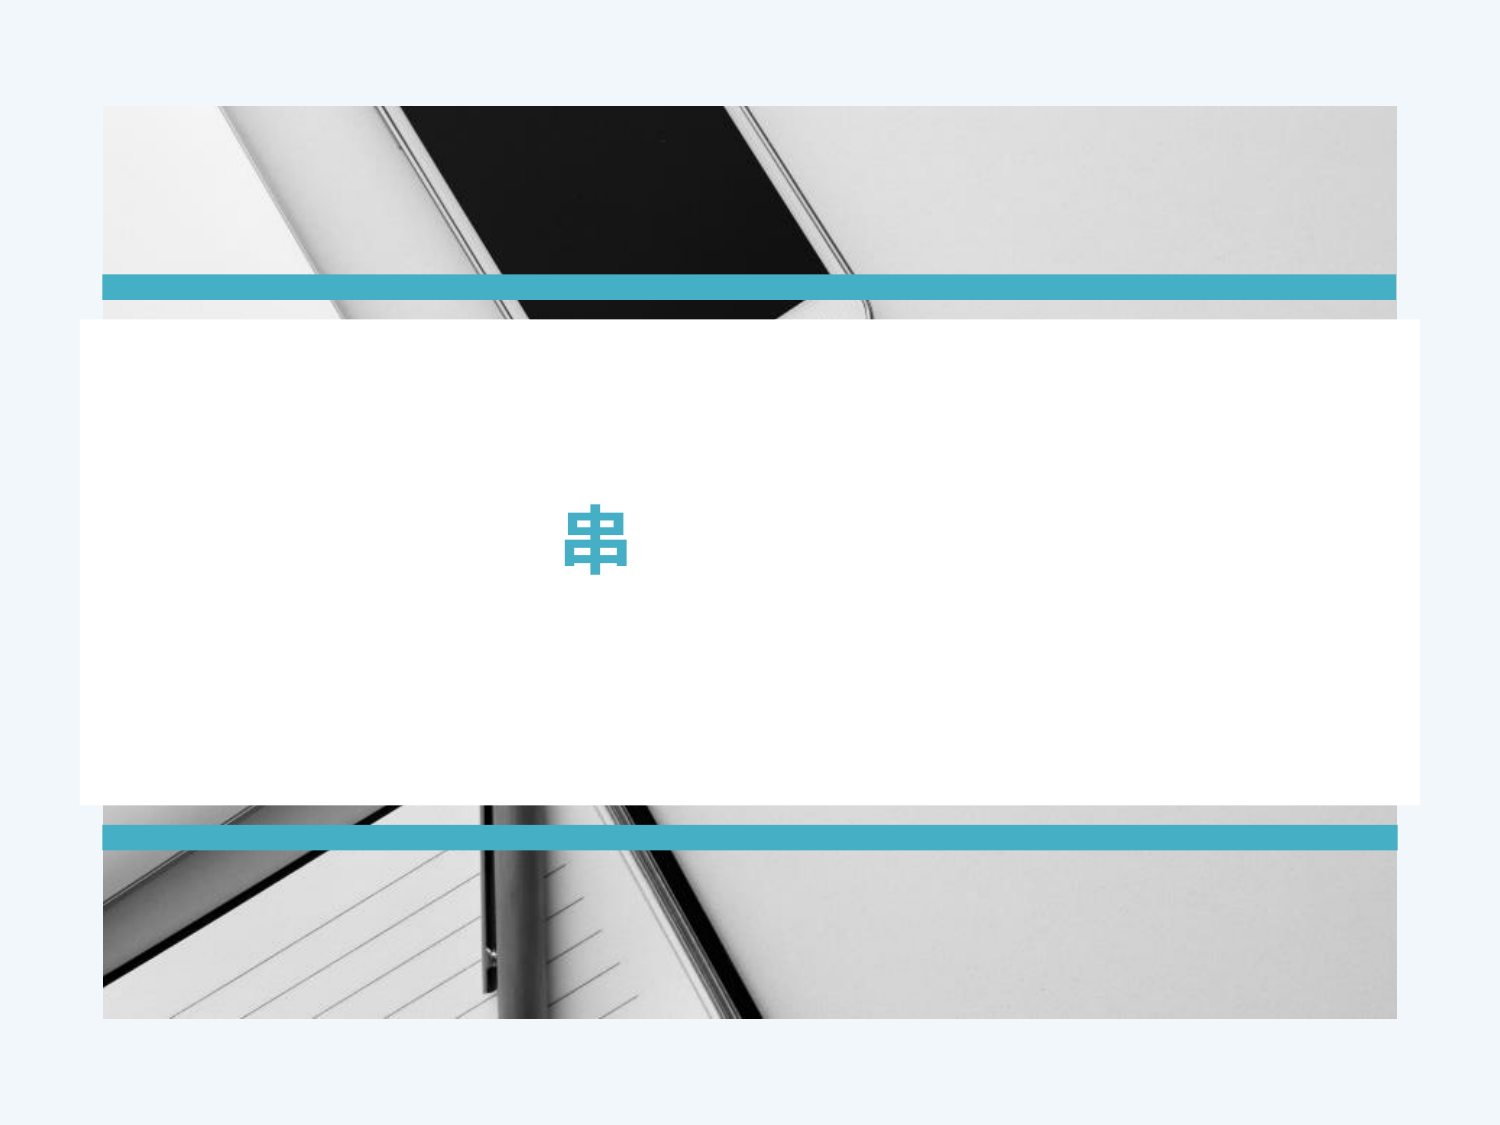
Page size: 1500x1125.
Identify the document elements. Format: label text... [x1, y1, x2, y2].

title 串 [543, 375, 1397, 593]
picture [103, 806, 1397, 824]
picture [103, 106, 1397, 274]
picture [103, 851, 1397, 1019]
picture [103, 300, 1397, 319]
